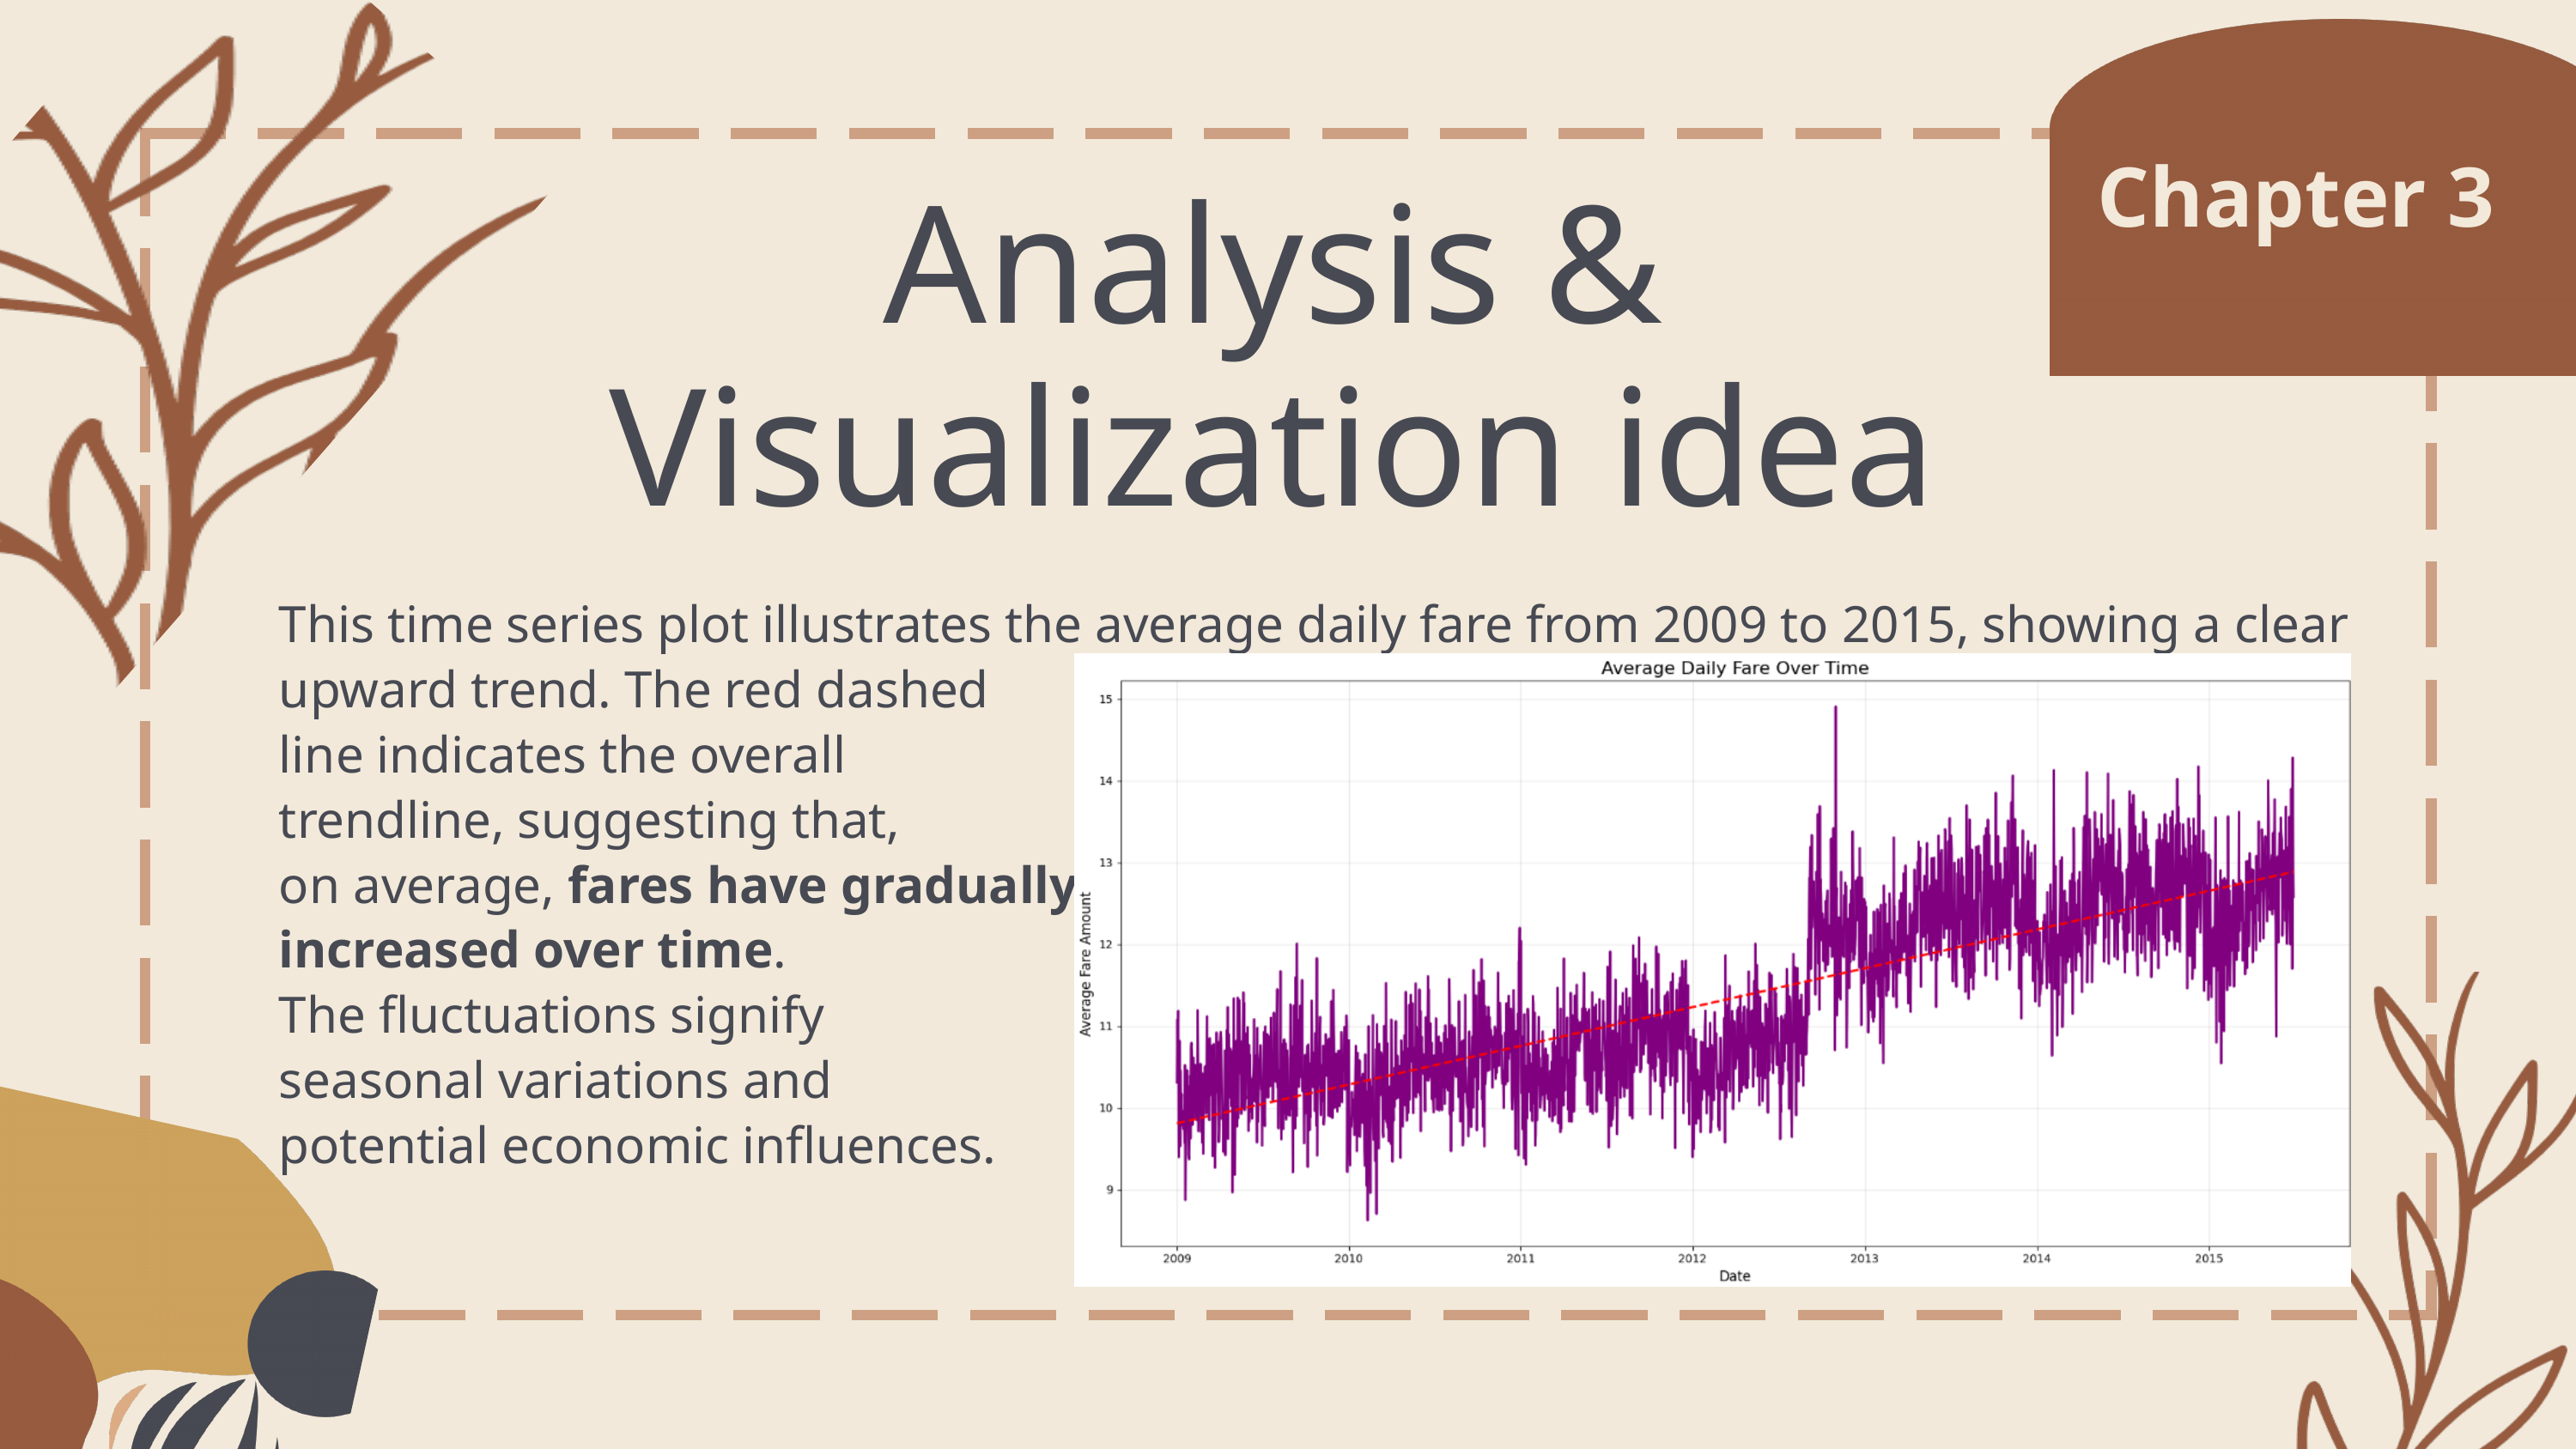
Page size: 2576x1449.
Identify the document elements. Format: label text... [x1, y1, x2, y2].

text_box [0, 1086, 371, 1449]
text_box [2049, 19, 2576, 376]
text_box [144, 133, 2432, 1316]
text_box [0, 0, 518, 760]
picture [1074, 653, 2352, 1287]
text_box [2276, 969, 2576, 1449]
text_box Chapter 3 [2434, 151, 2543, 245]
